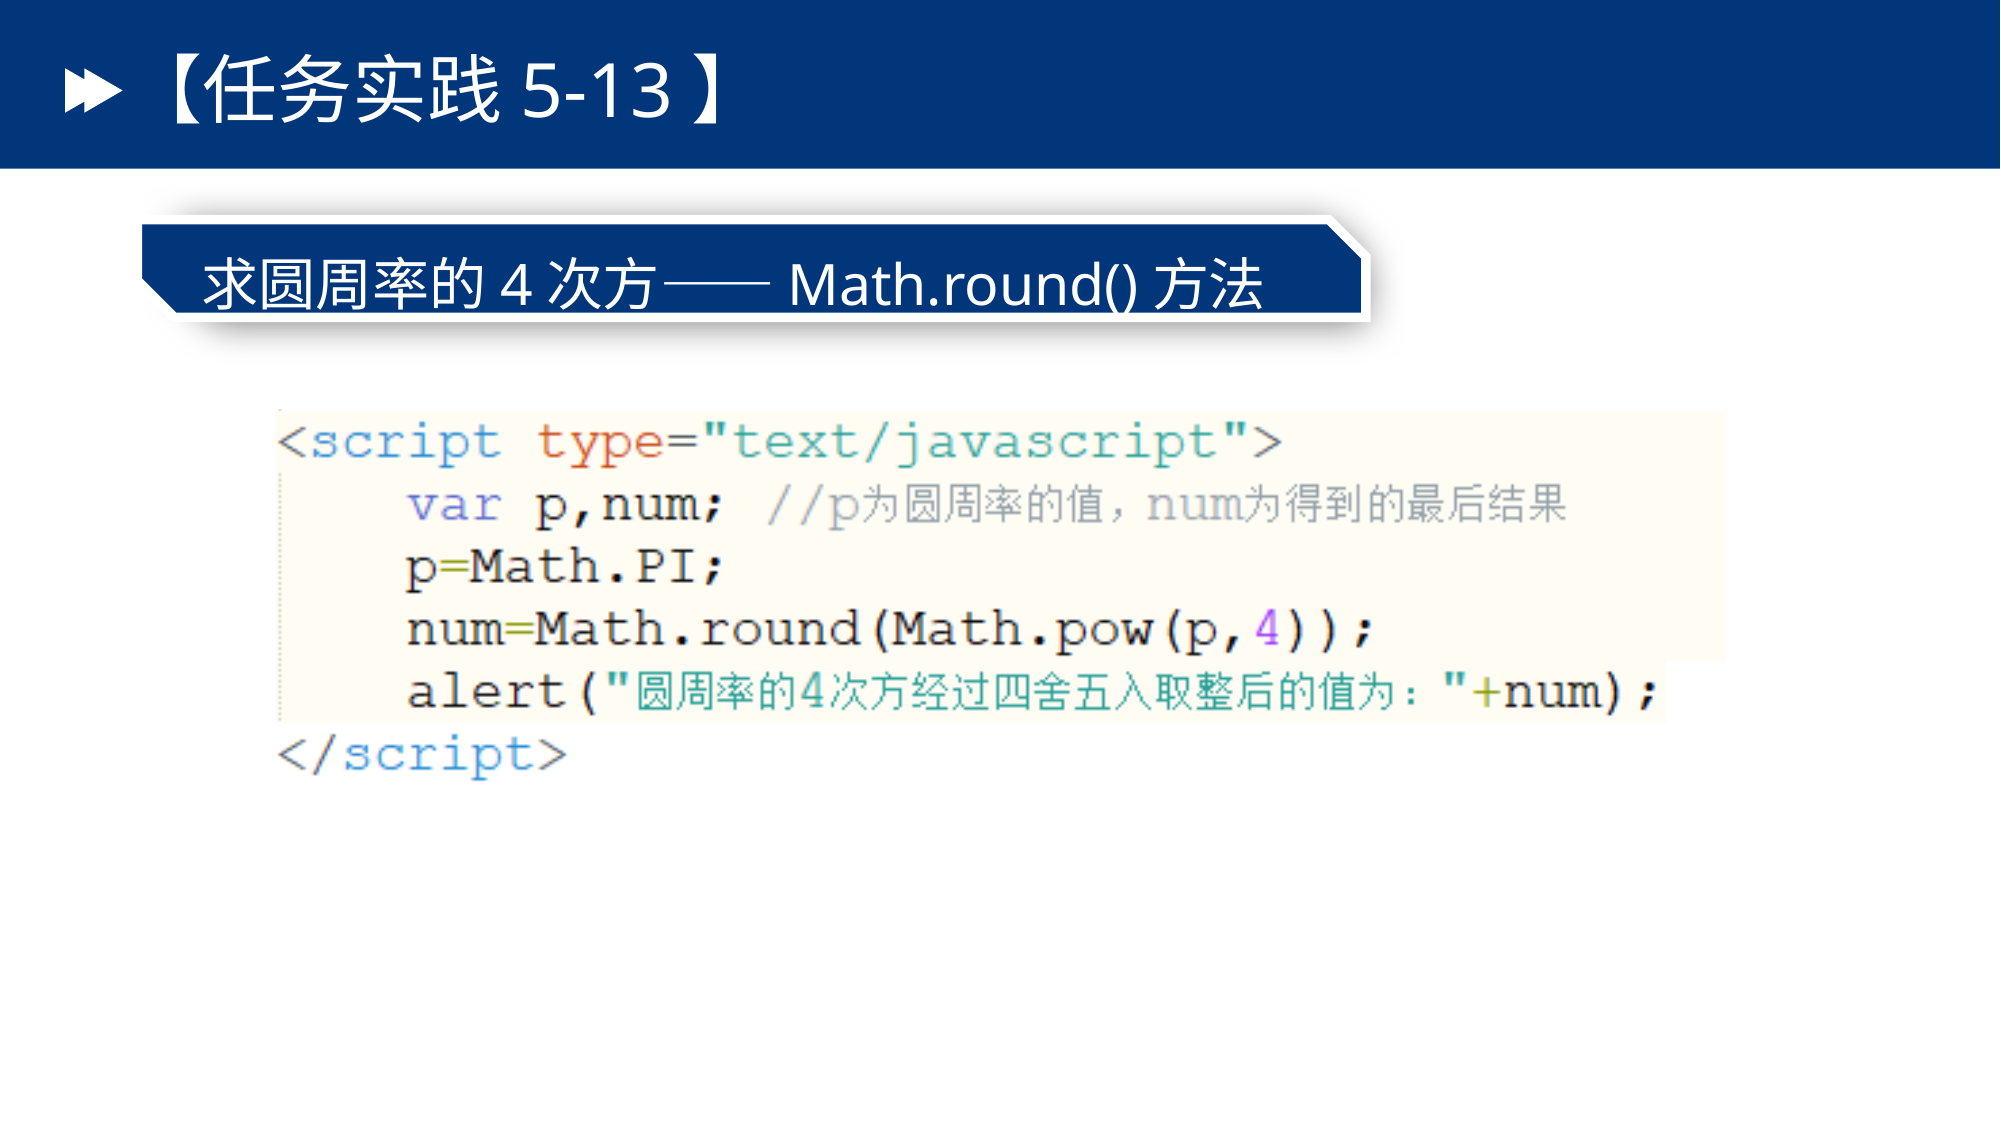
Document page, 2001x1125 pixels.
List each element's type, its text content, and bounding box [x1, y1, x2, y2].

picture [274, 409, 1726, 803]
list 求圆周率的4次方——Math.round()方法 [186, 220, 1298, 326]
title 【任务实践5-13】 [112, 51, 1099, 136]
